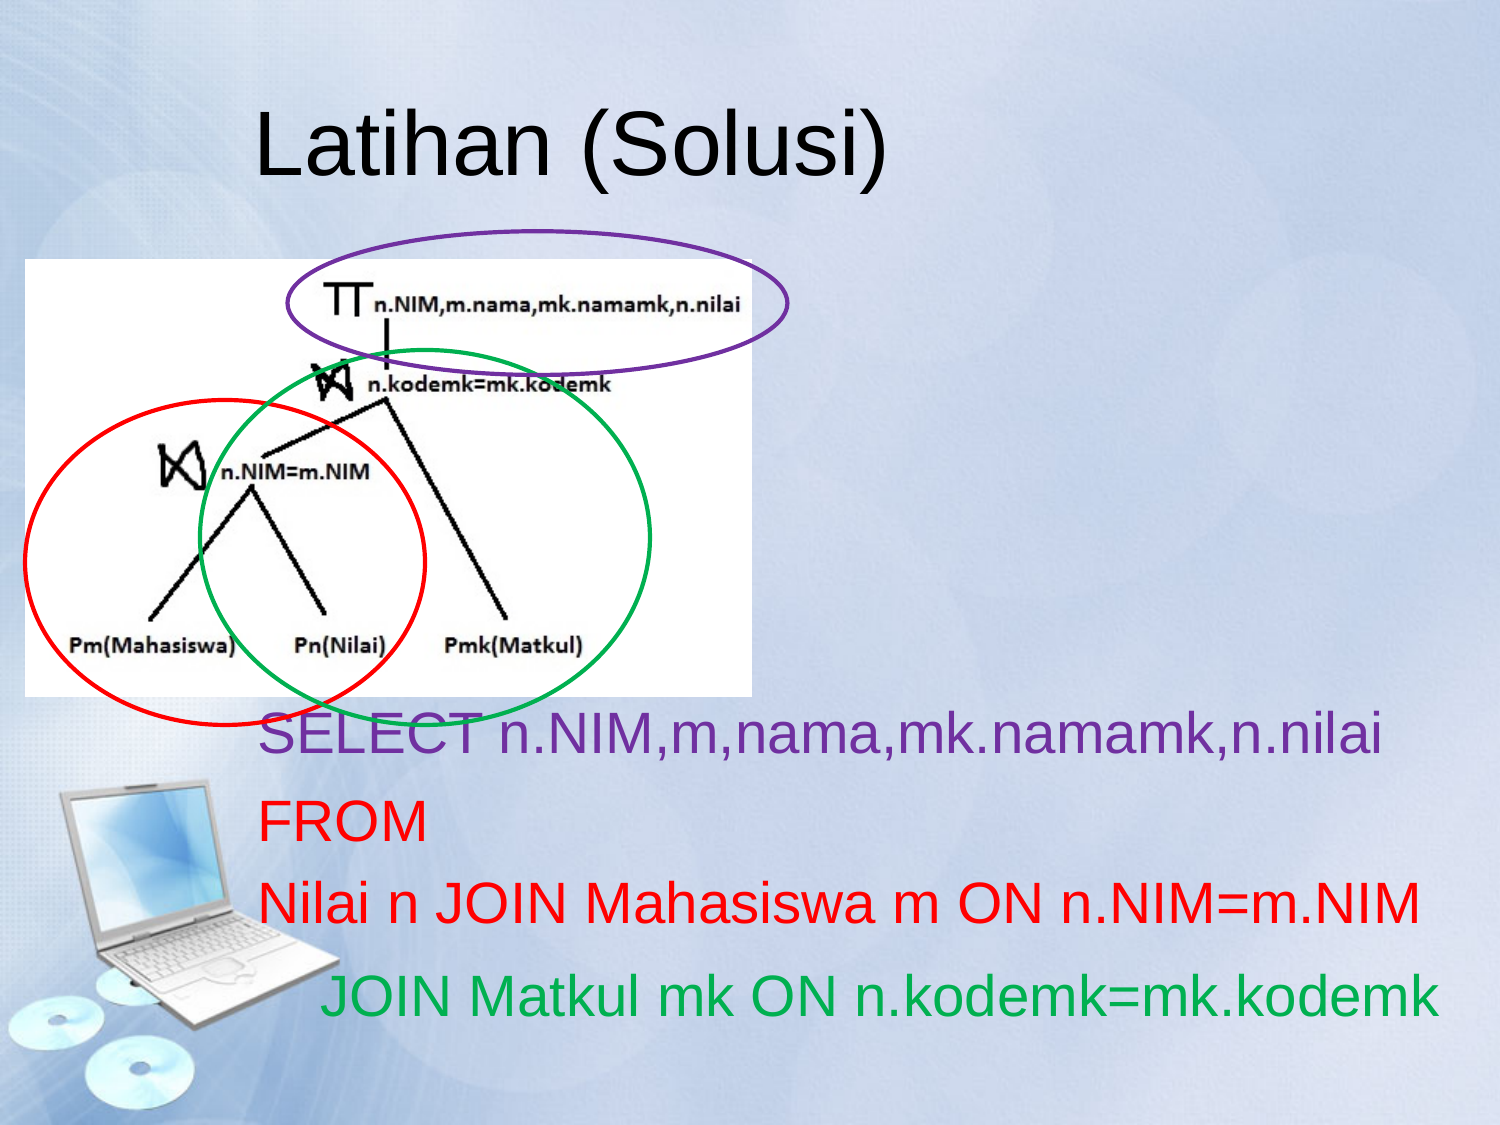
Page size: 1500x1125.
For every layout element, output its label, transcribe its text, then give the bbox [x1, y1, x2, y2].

text_box [755, 265, 790, 341]
text_box FROM Nilai n JOIN Mahasiswa m ON n.NIM=m.NIM [242, 775, 1458, 951]
picture [0, 0, 1500, 1125]
text_box [339, 229, 736, 257]
text_box [318, 705, 532, 728]
list SELECT n.NIM,m,nama,mk.namamk,n.nilai [242, 687, 1425, 775]
text_box JOIN Matkul mk ON n.kodemk=mk.kodemk [304, 950, 1493, 1076]
text_box [123, 705, 322, 728]
title Latihan (Solusi) [238, 45, 1491, 233]
